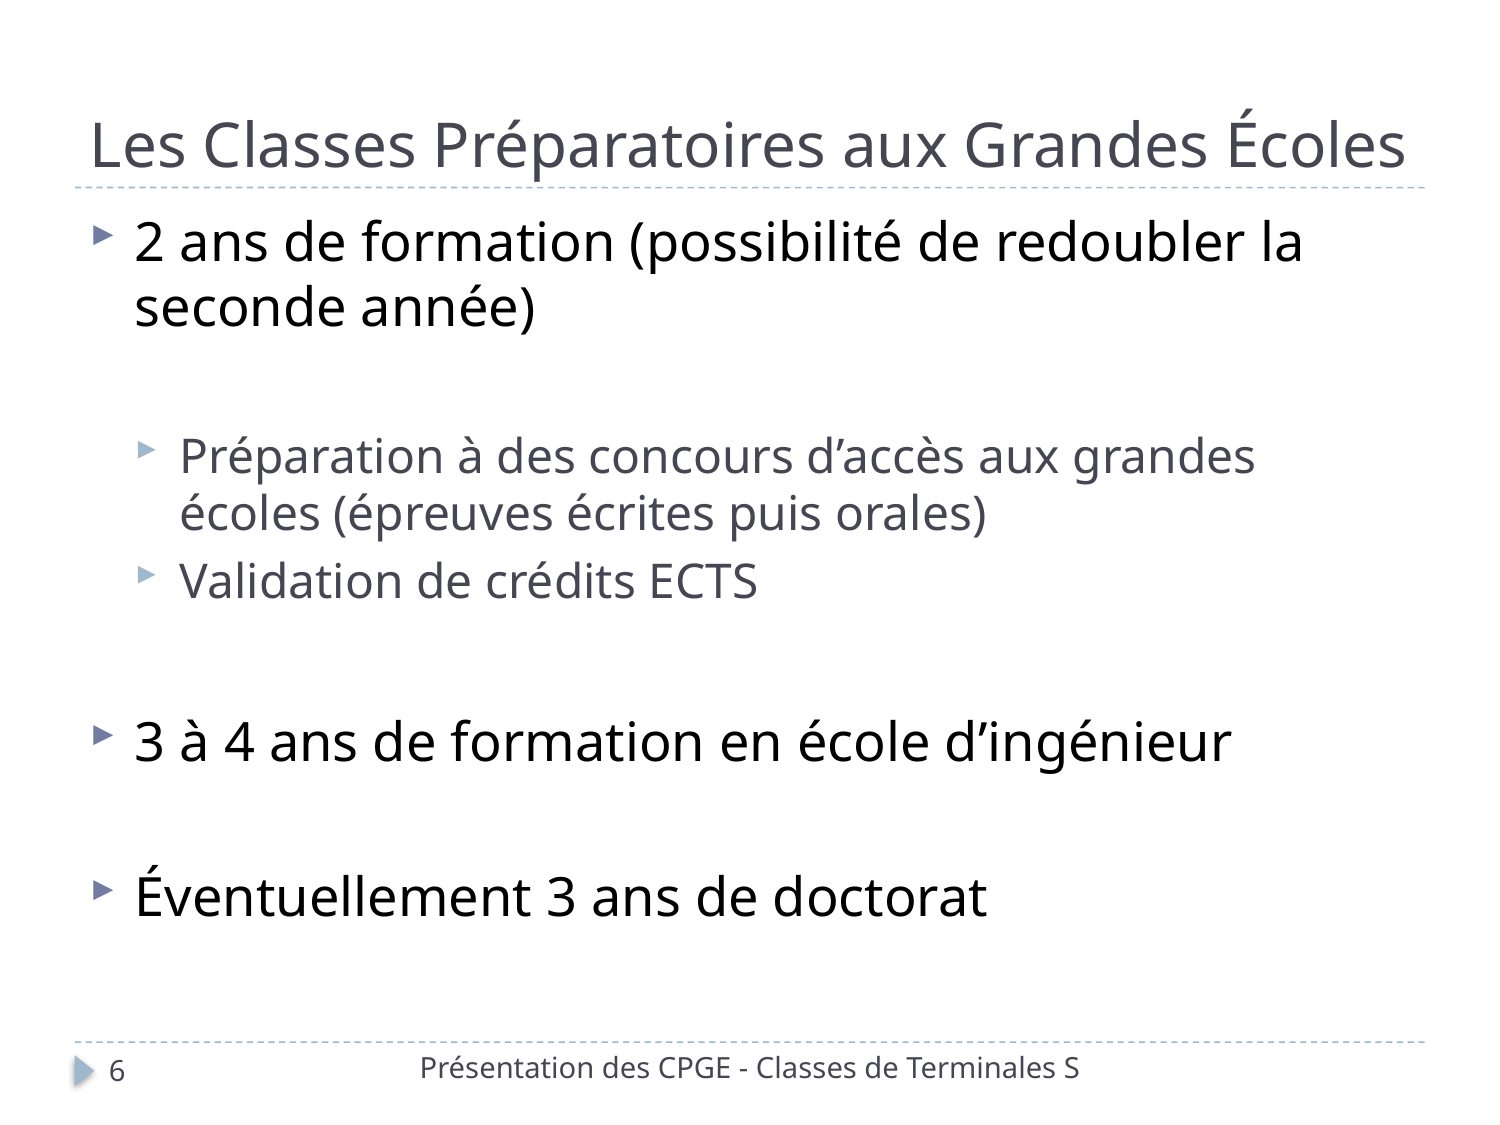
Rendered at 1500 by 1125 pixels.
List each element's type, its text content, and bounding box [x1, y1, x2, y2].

title Les Classes Préparatoires aux Grandes Écoles [75, 24, 1425, 188]
list 2 ans de formation (possibilité de redoubler la seconde année) Préparation à des concours d’accès aux grandes écoles (épreuves écrites puis orales) Validation de crédits ECTS 3 à 4 ans de formation en école d’ingénieur Éventuellement 3 ans de doctorat [75, 200, 1425, 1010]
footer Présentation des CPGE - Classes de Terminales S [395, 1042, 1105, 1103]
slide_number 6 [94, 1044, 420, 1105]
